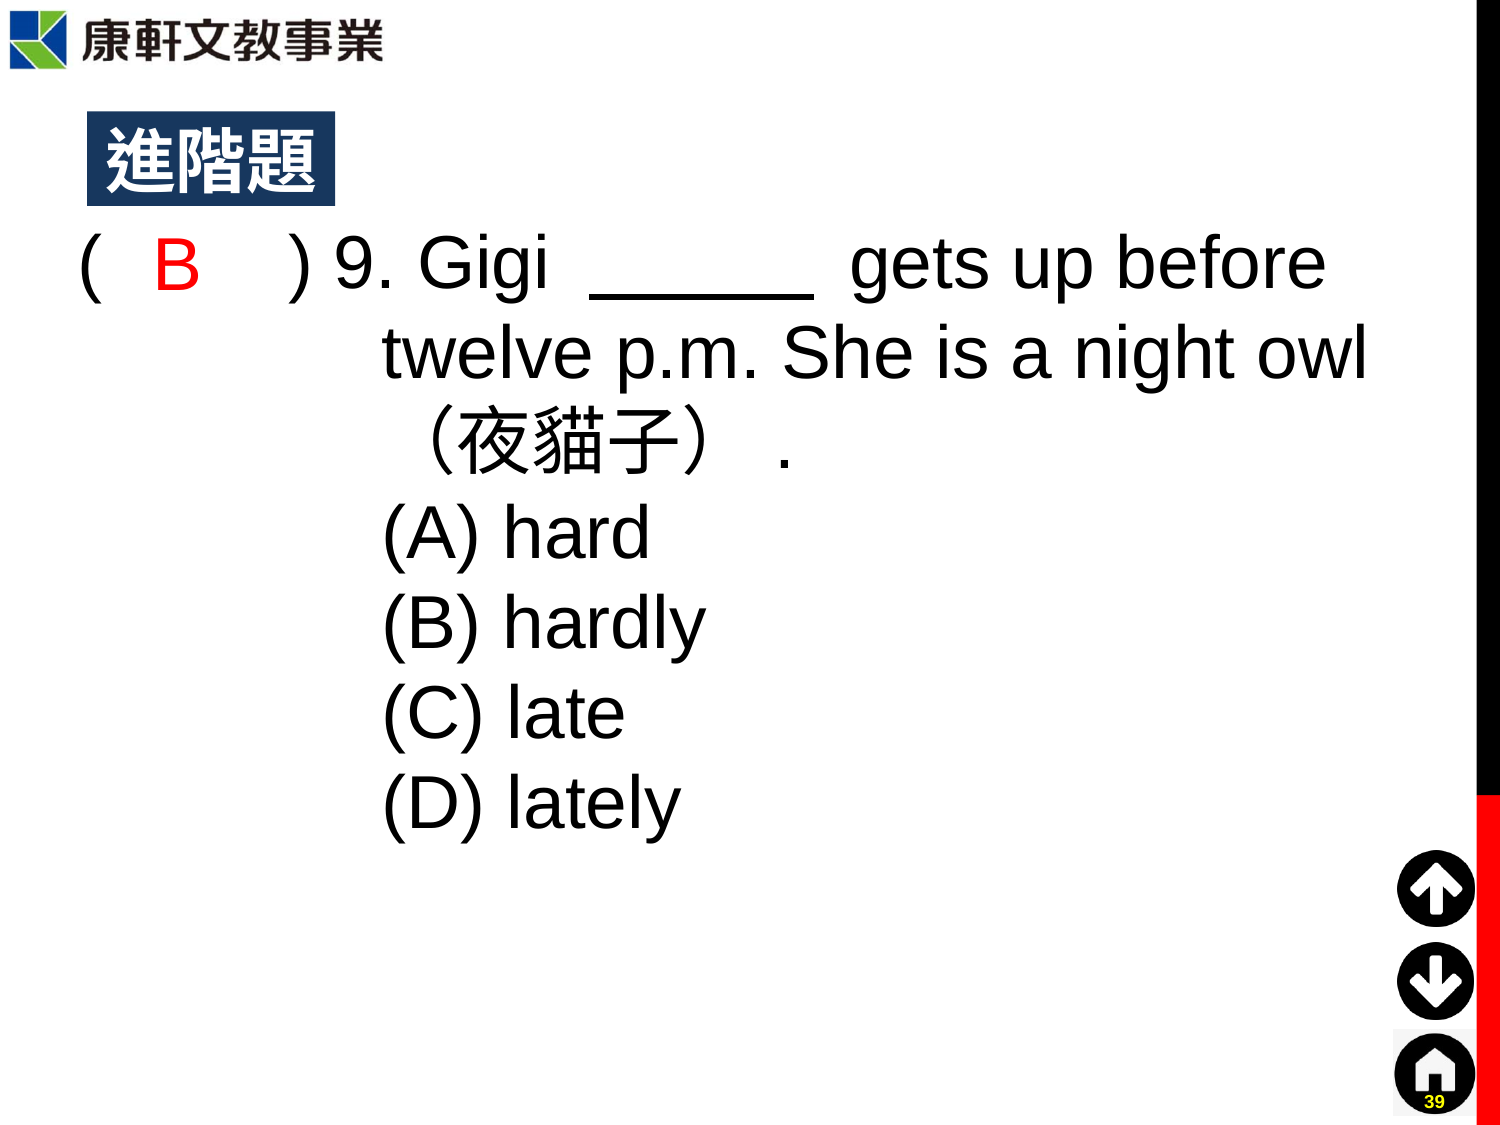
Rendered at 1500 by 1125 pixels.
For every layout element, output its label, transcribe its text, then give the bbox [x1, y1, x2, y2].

picture [1397, 850, 1475, 928]
picture [1393, 1029, 1476, 1116]
text_box ( ) 9. Gigi gets up before twelve p.m. She is a night owl （夜貓子）. (A) hard (B) hardly (C) late (D) lately [58, 206, 1477, 852]
text_box B [107, 223, 249, 314]
text_box 進階題 [85, 109, 337, 206]
picture [8, 9, 387, 70]
picture [1396, 942, 1475, 1020]
